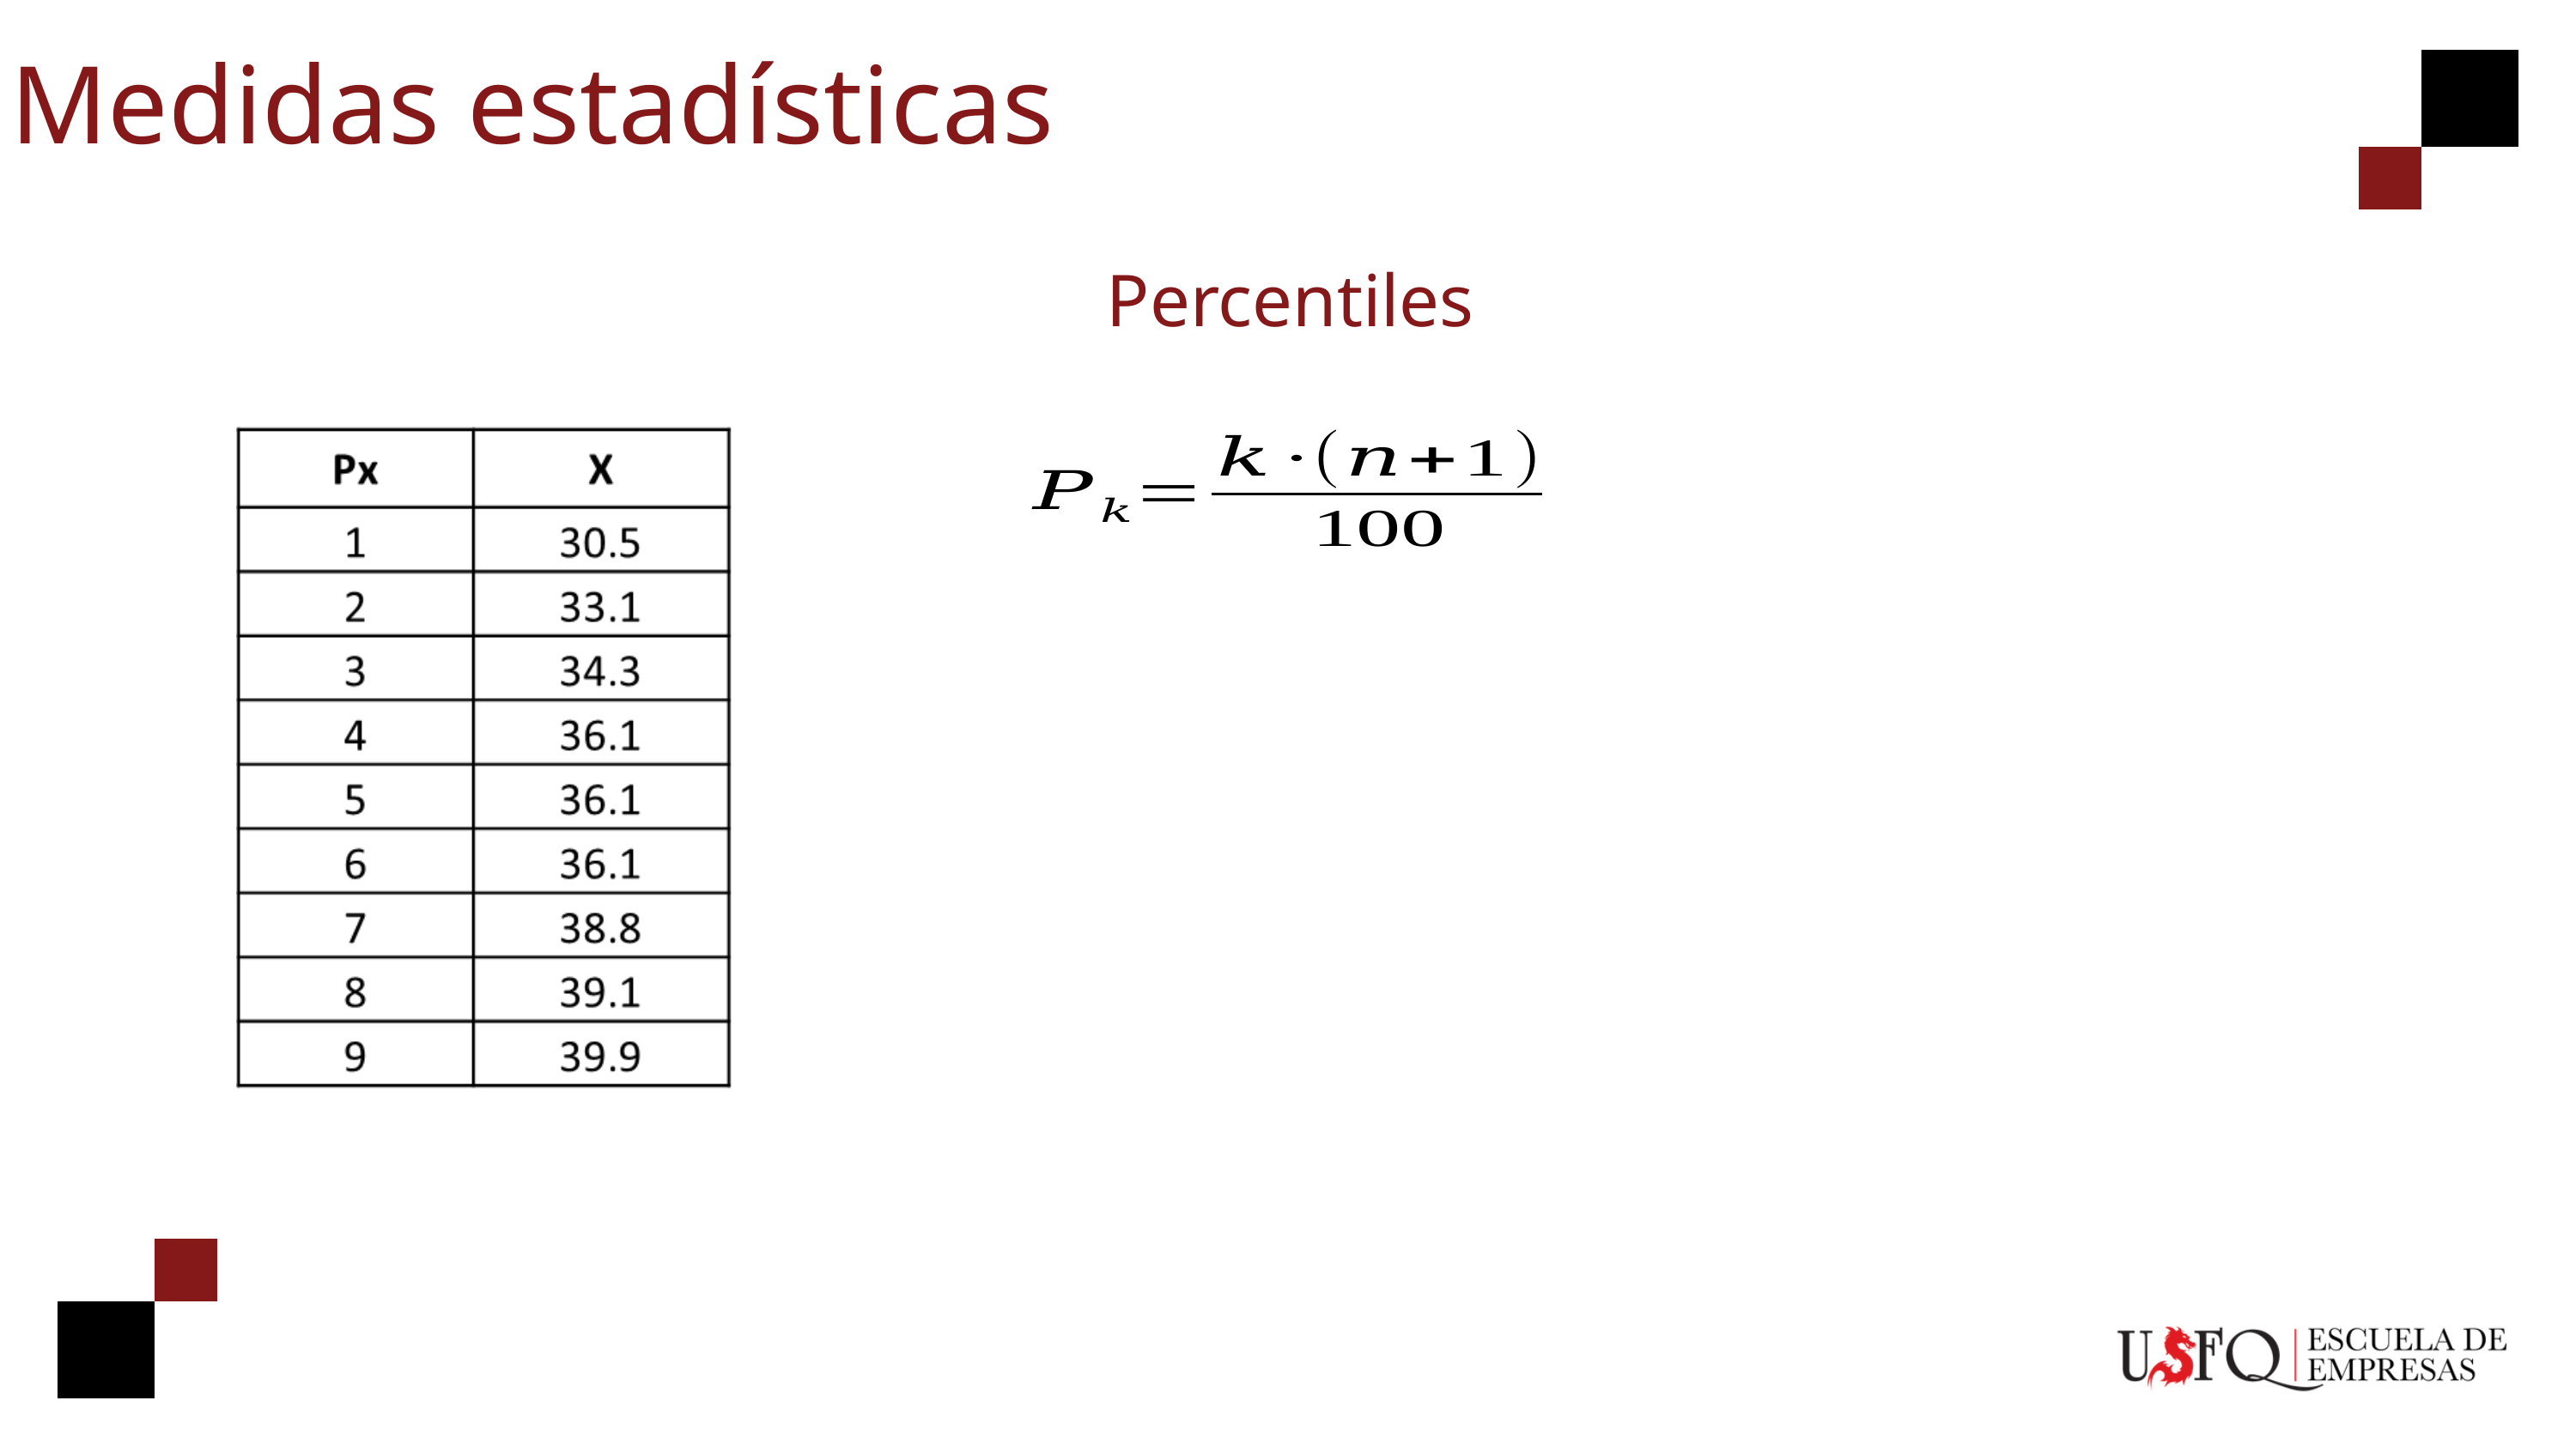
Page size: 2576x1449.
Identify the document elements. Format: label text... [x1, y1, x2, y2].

picture [235, 425, 732, 1113]
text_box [57, 1238, 218, 1399]
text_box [2358, 49, 2519, 210]
text_box Percentiles [612, 203, 1970, 341]
text_box Medidas estadísticas [10, 0, 1127, 166]
text_box [2107, 1316, 2518, 1399]
